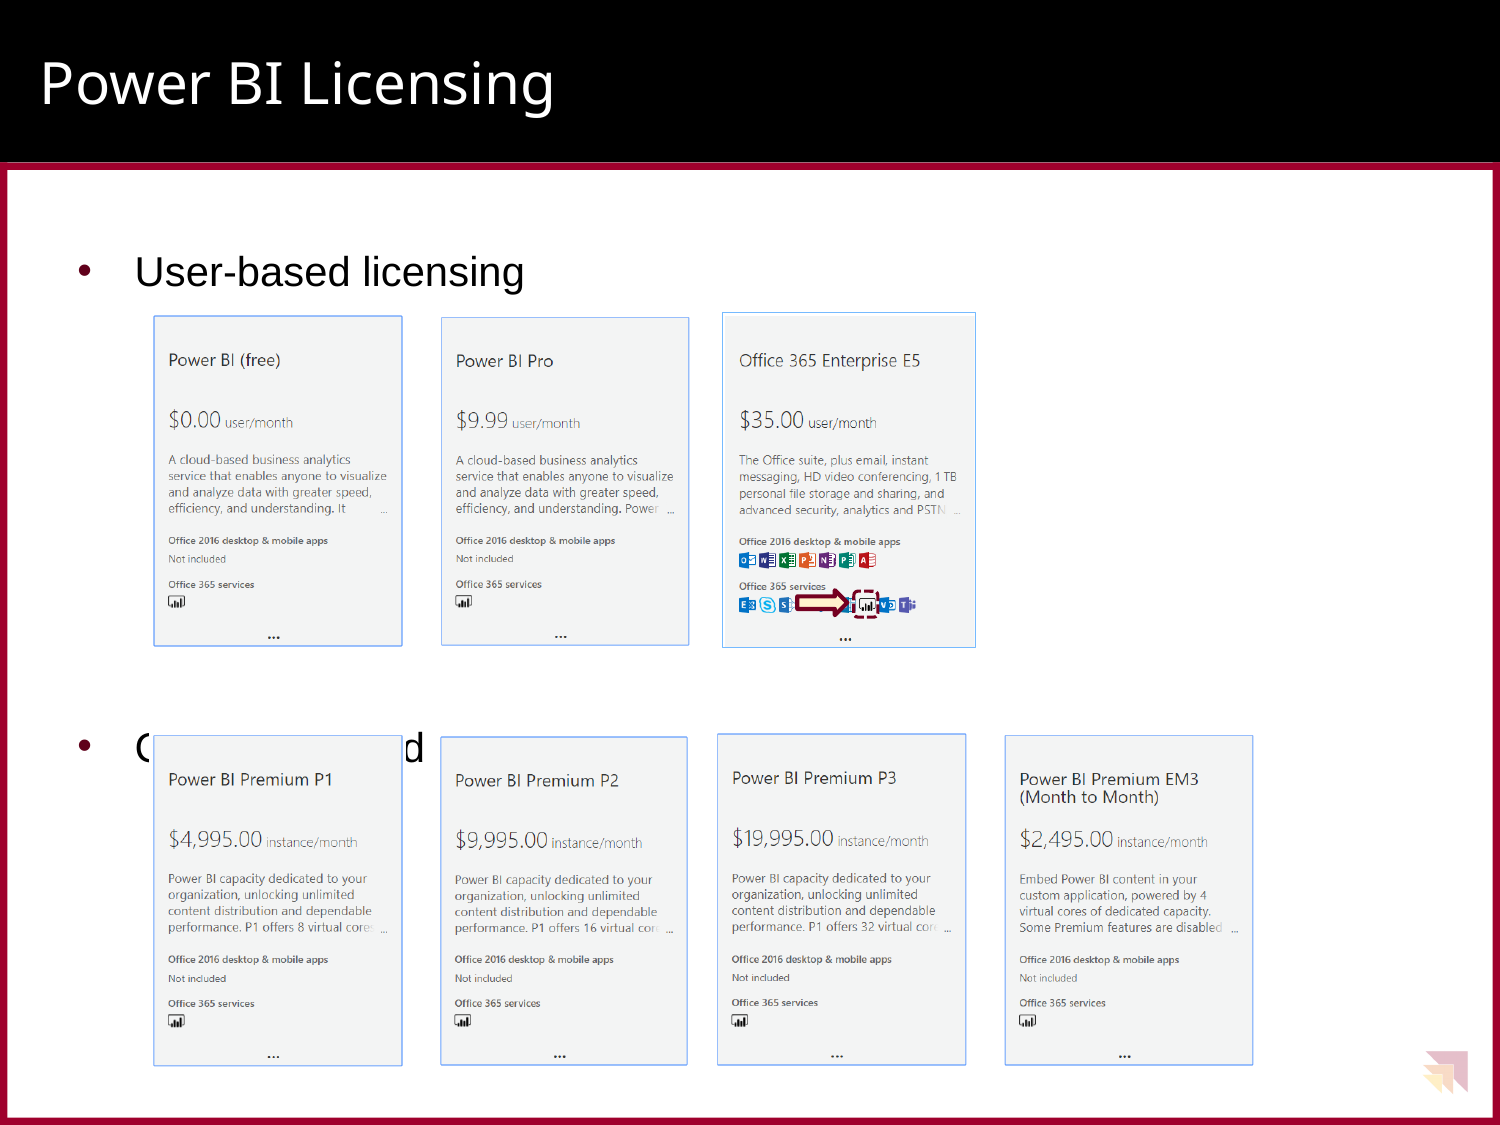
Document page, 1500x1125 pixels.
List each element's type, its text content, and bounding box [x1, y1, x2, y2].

picture [149, 730, 406, 1069]
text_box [796, 589, 879, 618]
picture [712, 730, 970, 1069]
picture [433, 730, 692, 1069]
picture [999, 730, 1257, 1069]
picture [149, 311, 406, 650]
title Power BI Licensing [24, 12, 1438, 150]
picture [436, 312, 692, 651]
picture [721, 311, 975, 648]
list User-based licensing Capacity-based Licensing [62, 237, 1438, 1088]
